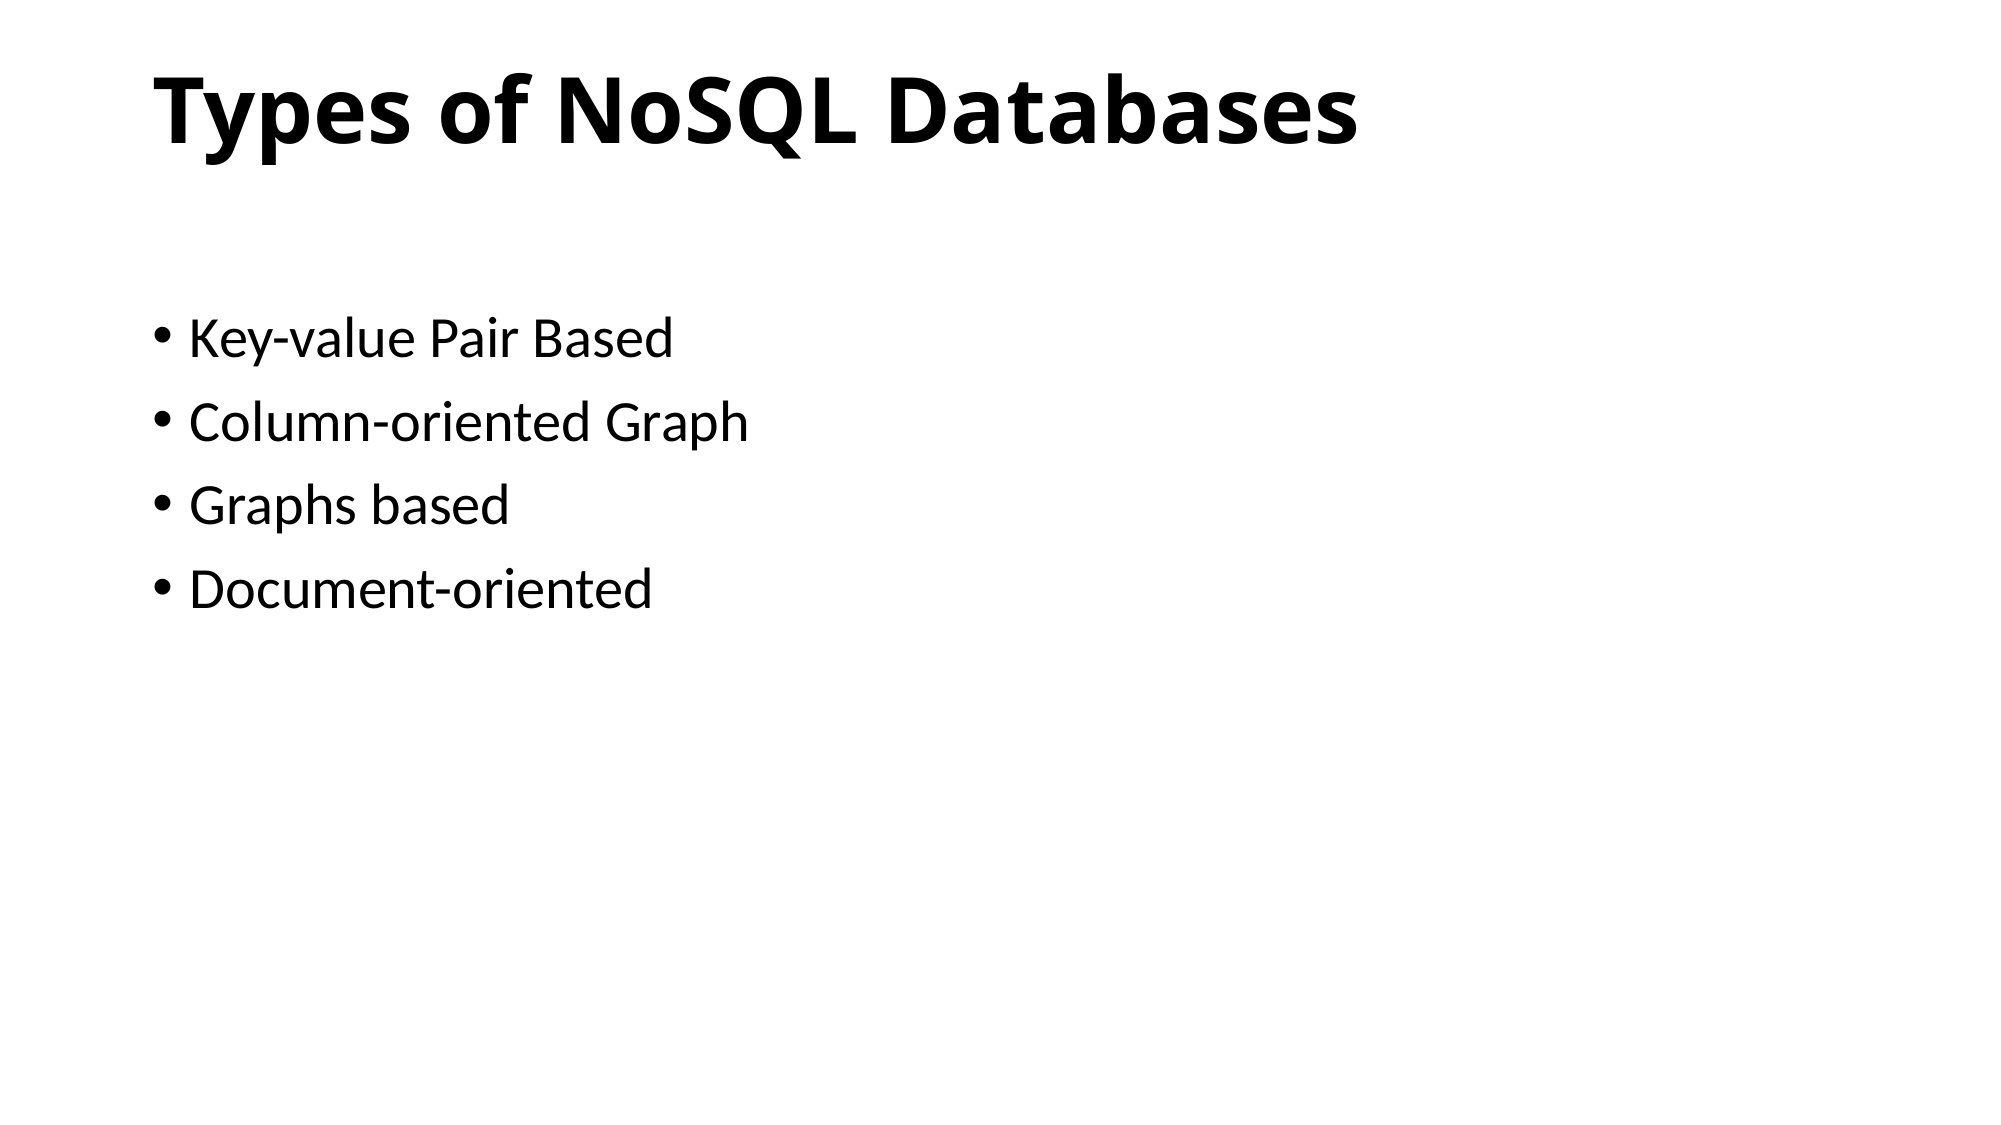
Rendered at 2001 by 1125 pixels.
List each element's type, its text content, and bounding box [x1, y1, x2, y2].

list Key-value Pair Based Column-oriented Graph Graphs based Document-oriented [137, 299, 1863, 1014]
title Types of NoSQL Databases [137, 59, 1863, 278]
